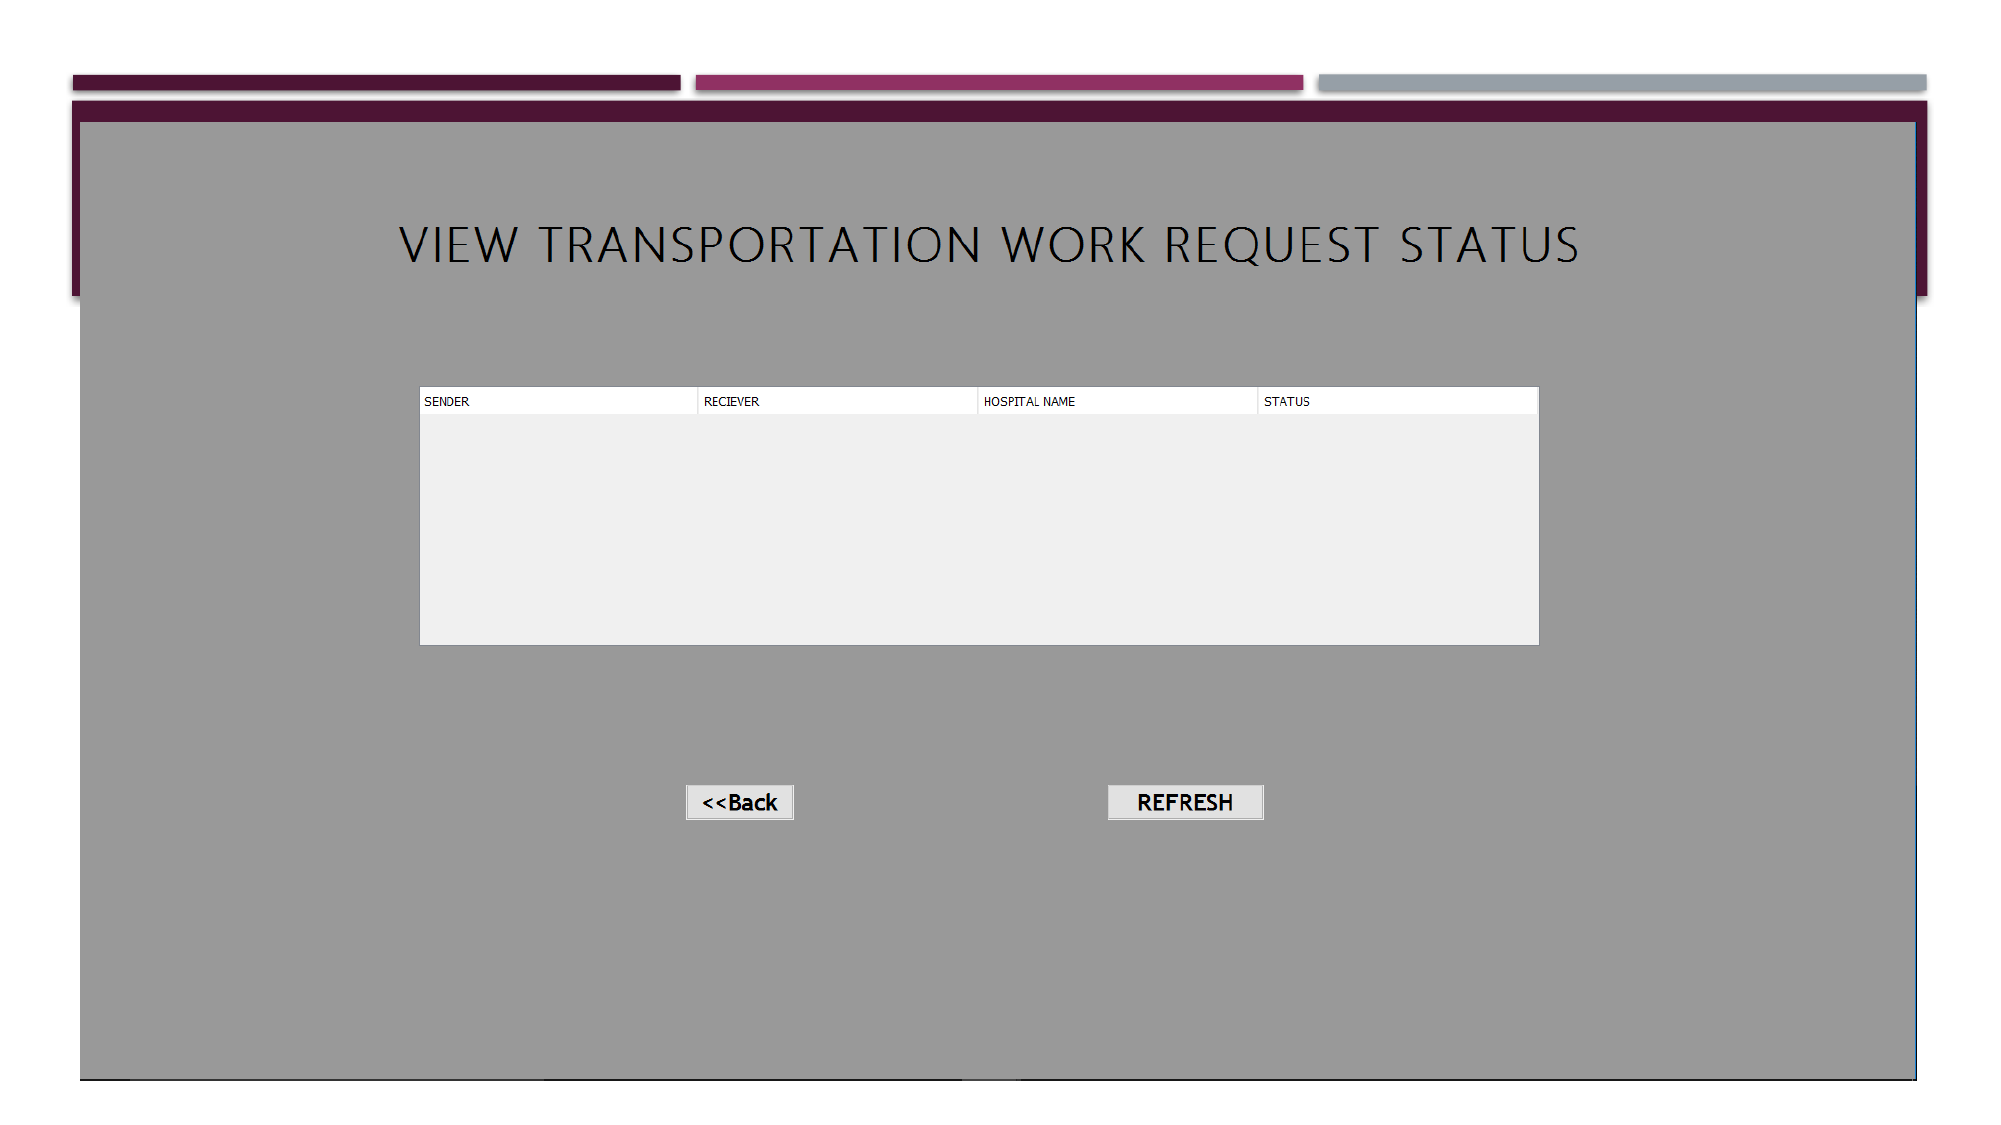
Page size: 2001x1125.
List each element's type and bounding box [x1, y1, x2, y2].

picture [80, 122, 1917, 1082]
